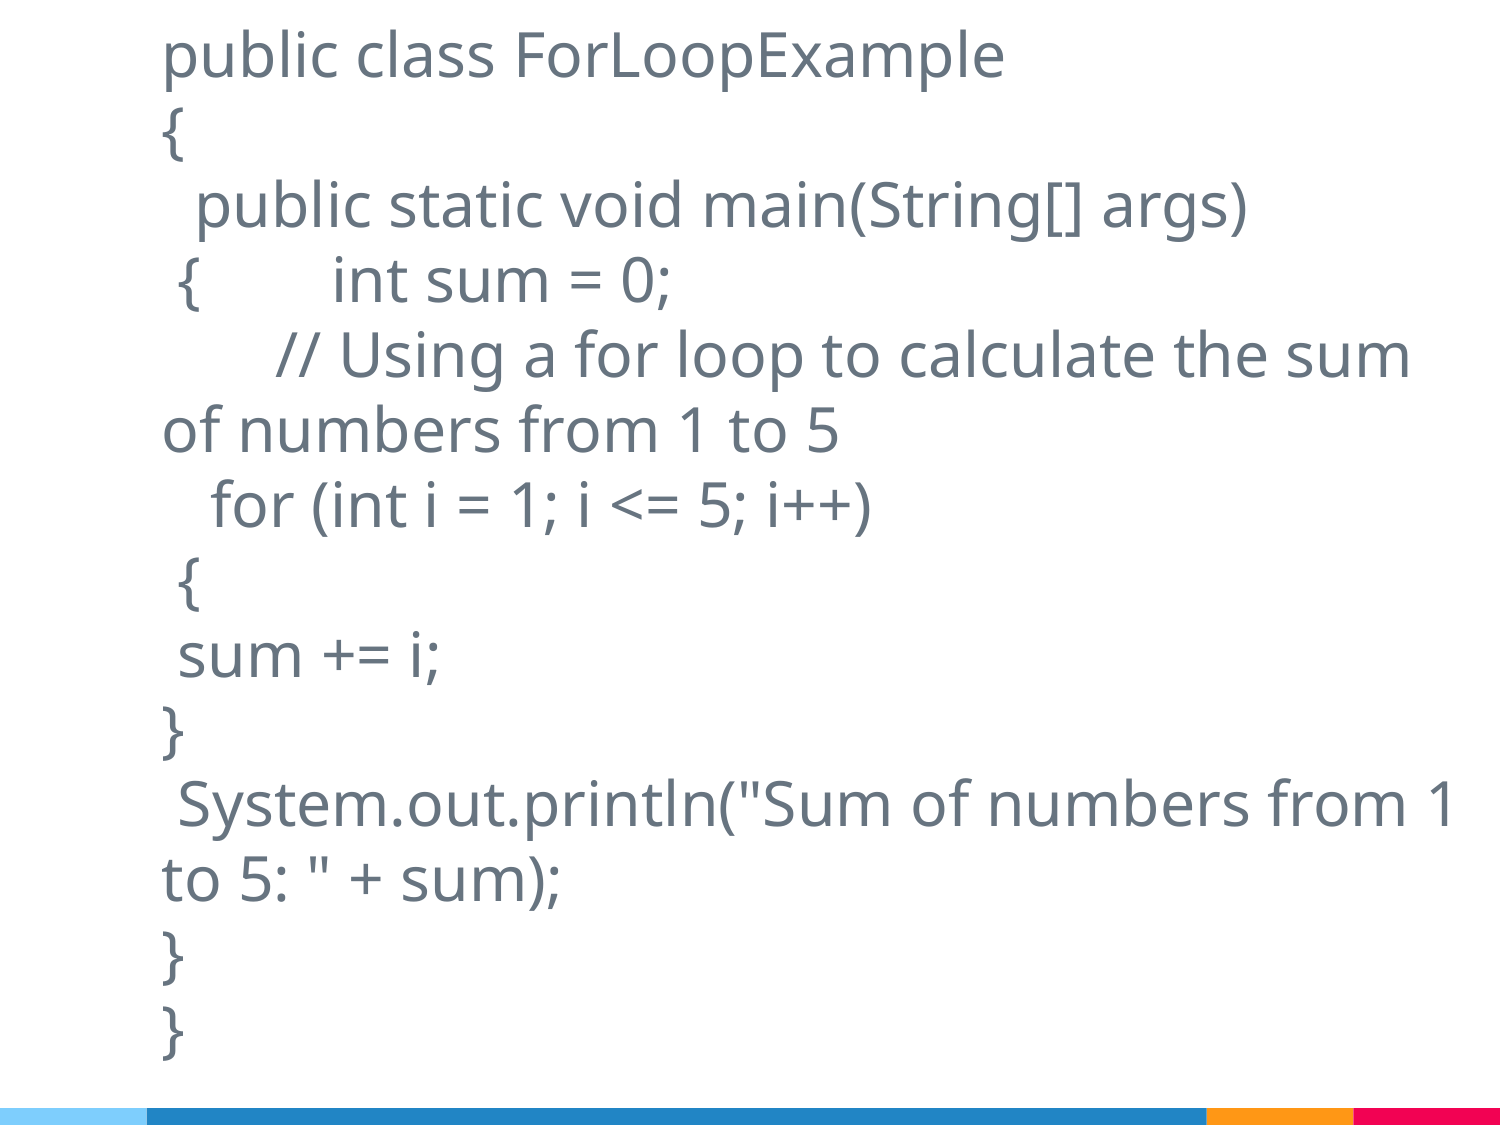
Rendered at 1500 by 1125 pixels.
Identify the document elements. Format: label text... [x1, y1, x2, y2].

list public class ForLoopExample { public static void main(String[] args) { int sum = 0; // Using a for loop to calculate the sum of numbers from 1 to 5 for (int i = 1; i <= 5; i++) { sum += i; } System.out.println("Sum of numbers from 1 to 5: " + sum); } } [146, 0, 1500, 1078]
